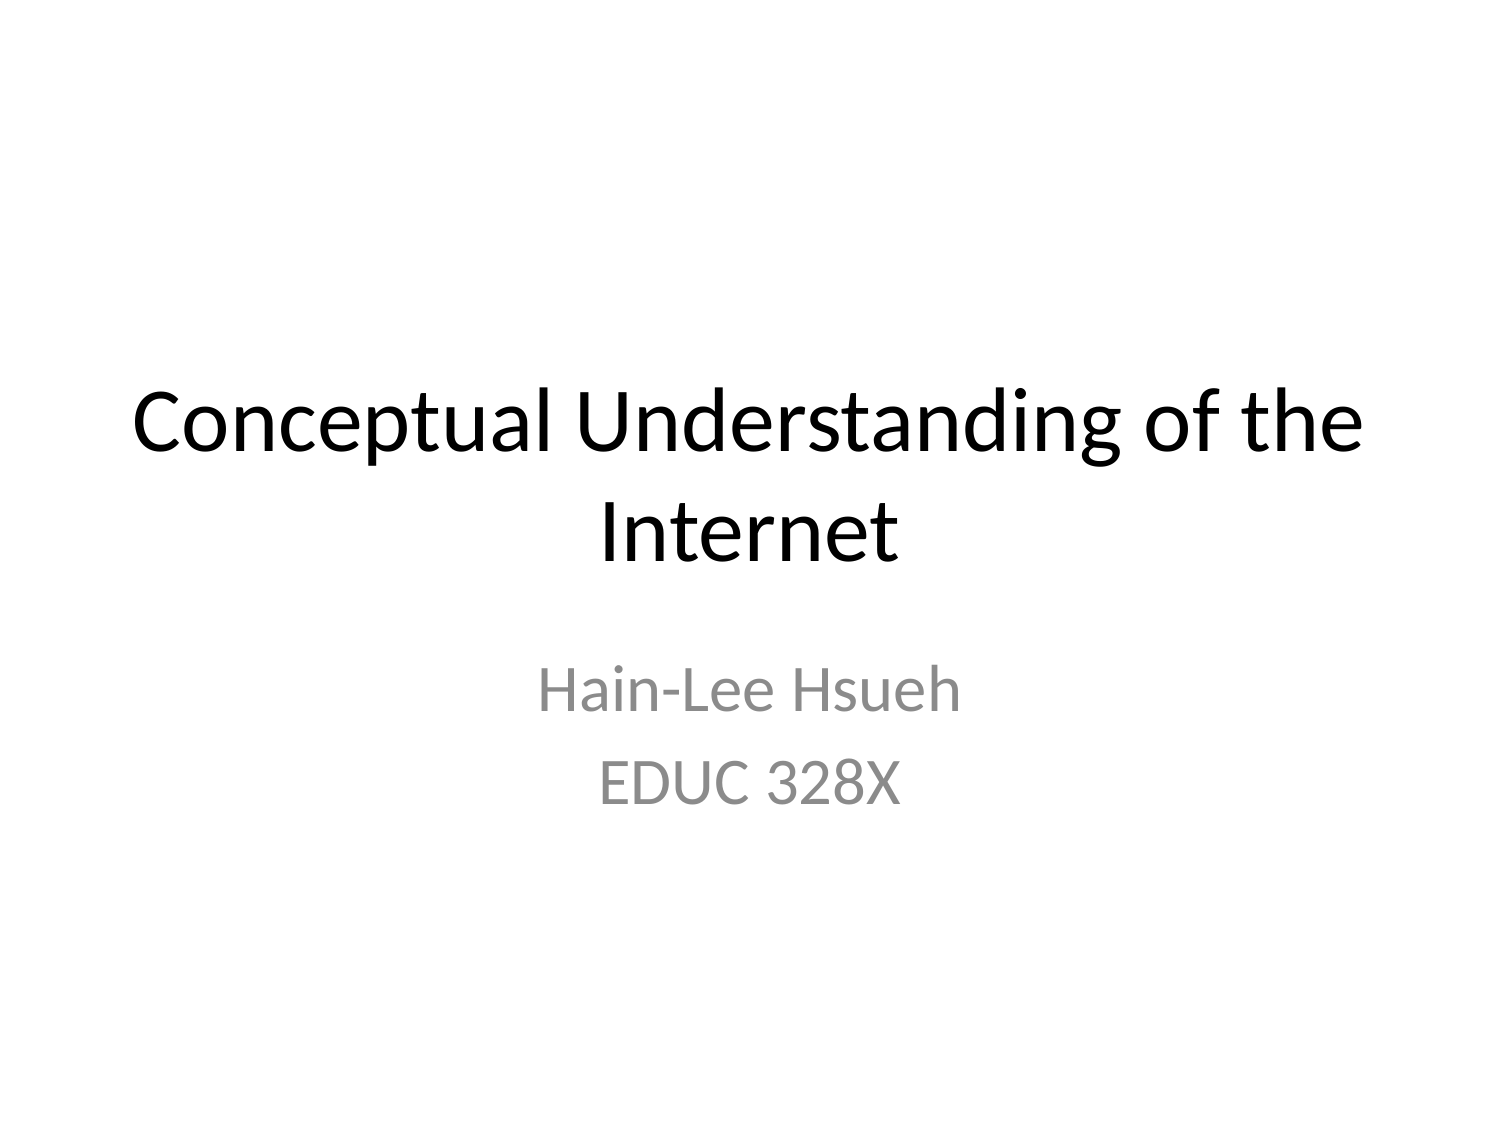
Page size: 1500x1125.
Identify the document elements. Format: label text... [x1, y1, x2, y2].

title Conceptual Understanding of the Internet [112, 349, 1388, 591]
subtitle Hain-Lee Hsueh EDUC 328X [225, 637, 1275, 925]
